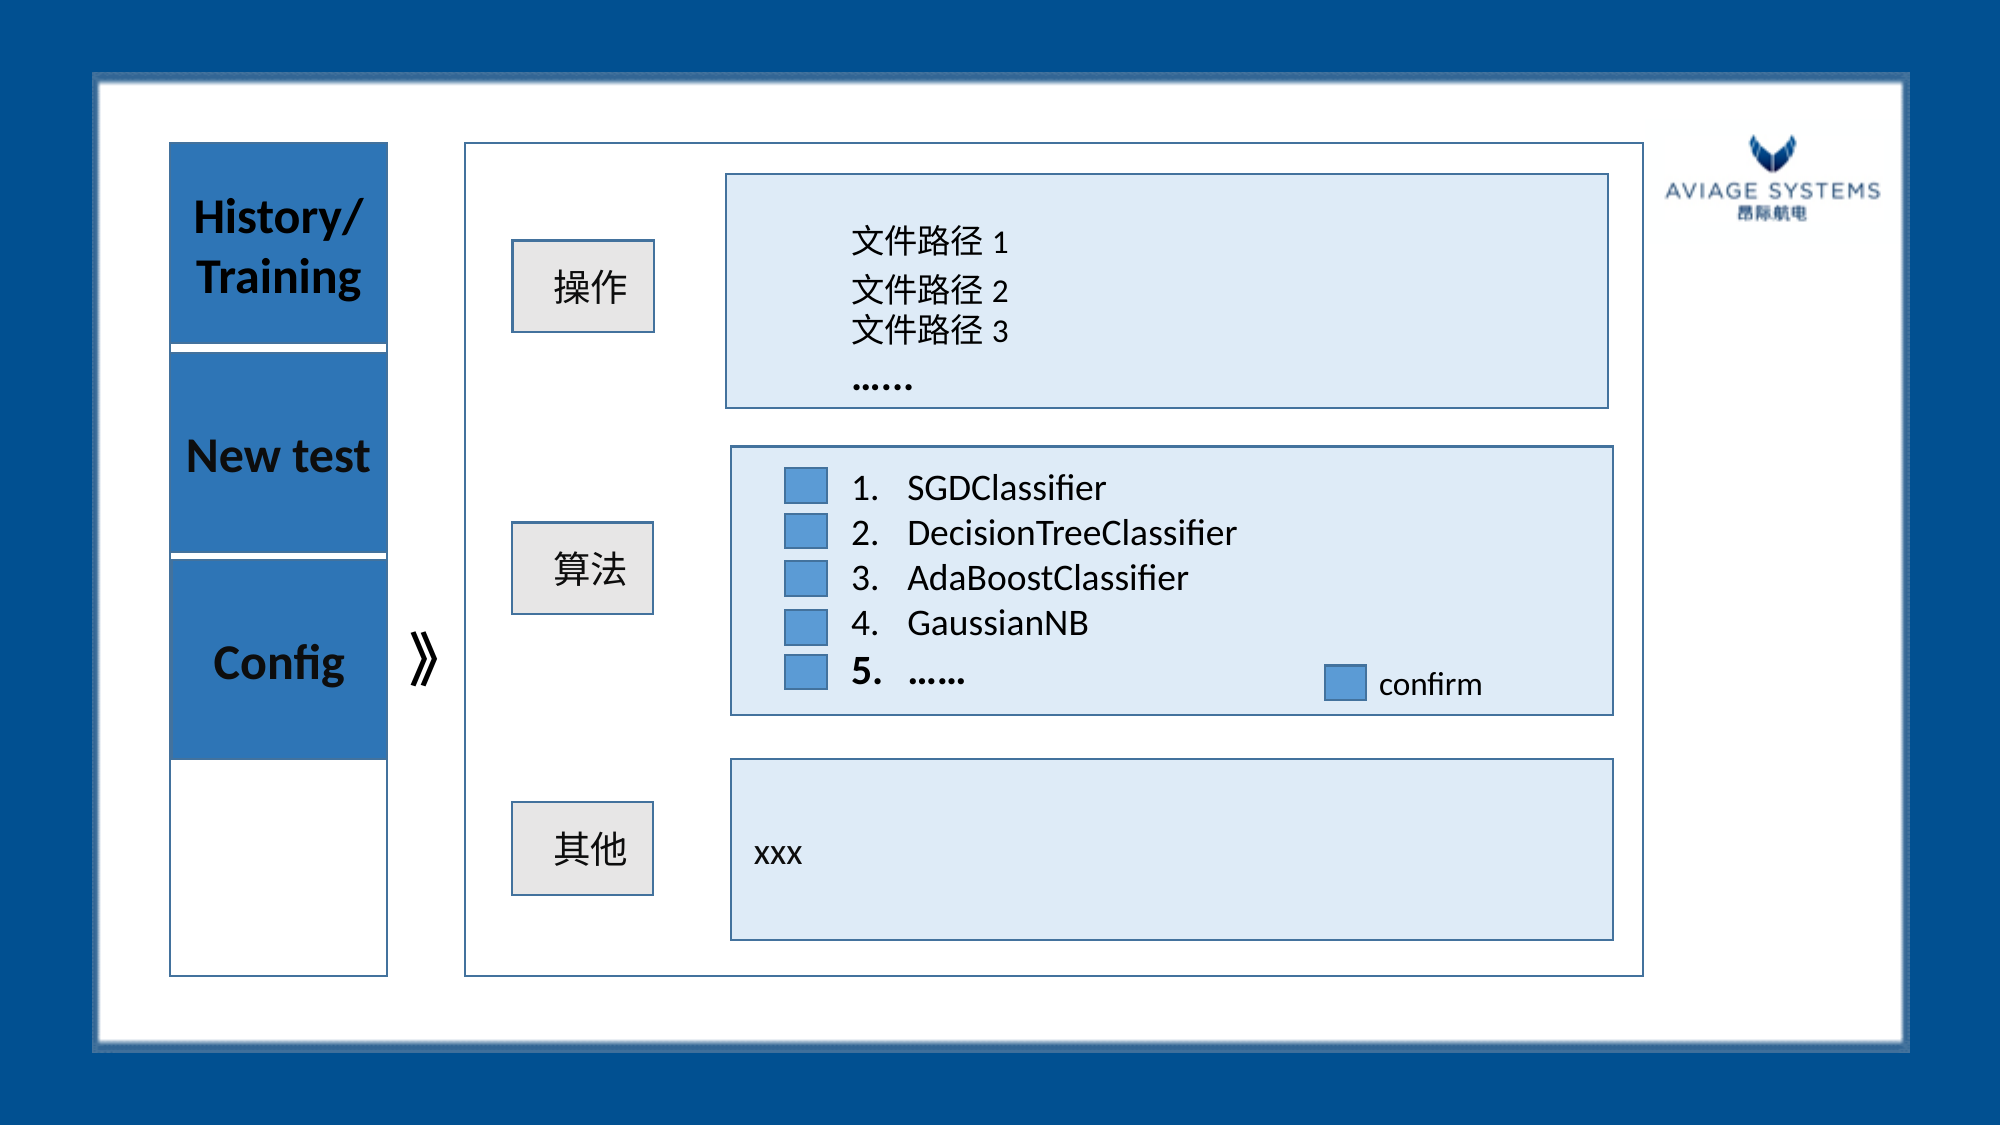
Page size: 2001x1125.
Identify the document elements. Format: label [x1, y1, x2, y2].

picture [92, 72, 1910, 1053]
